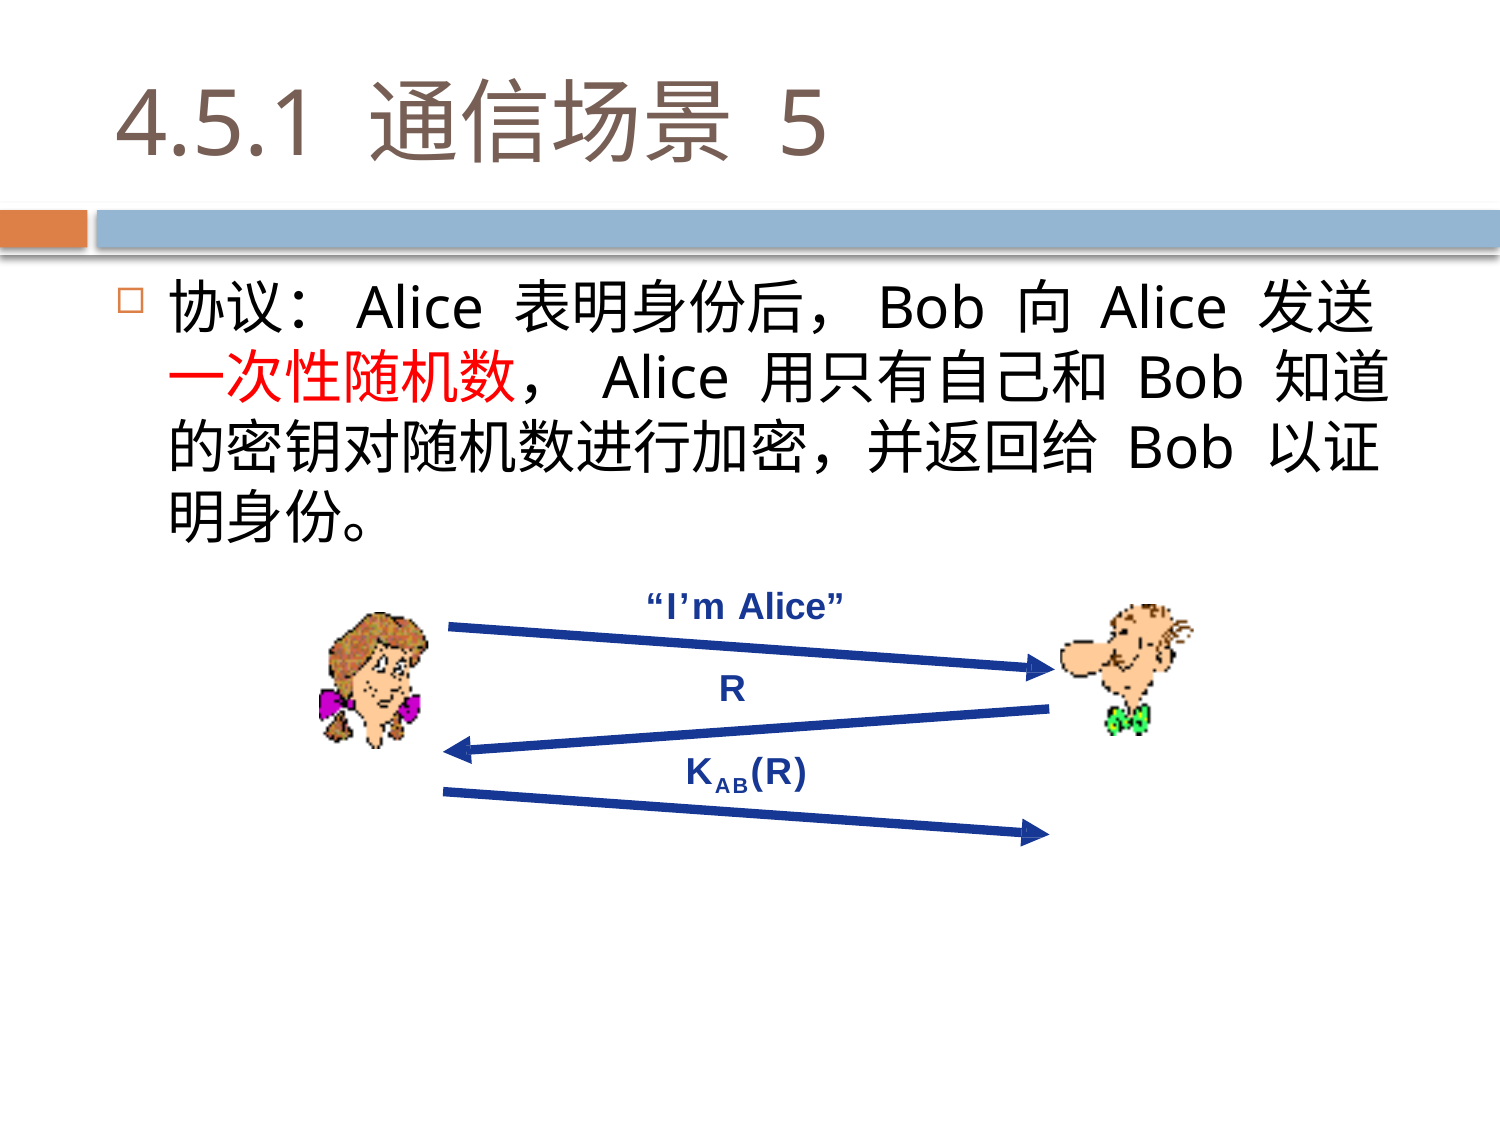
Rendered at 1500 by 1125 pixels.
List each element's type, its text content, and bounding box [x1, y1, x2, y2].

title 4.5.1 通信场景 5 [100, 37, 1438, 200]
text_box KAB(R) [670, 739, 822, 806]
text_box [319, 612, 429, 749]
list 协议：Alice 表明身份后，Bob 向 Alice 发送一次性随机数， Alice 用只有自己和 Bob 知道的密钥对随机数进行加密，并返回给 Bob 以证明身份。 [100, 262, 1438, 1000]
text_box [442, 786, 1050, 847]
text_box [1060, 604, 1194, 736]
text_box [448, 621, 1055, 682]
text_box R [704, 656, 761, 717]
text_box “I’m Alice” [630, 574, 860, 634]
text_box [442, 704, 1050, 764]
